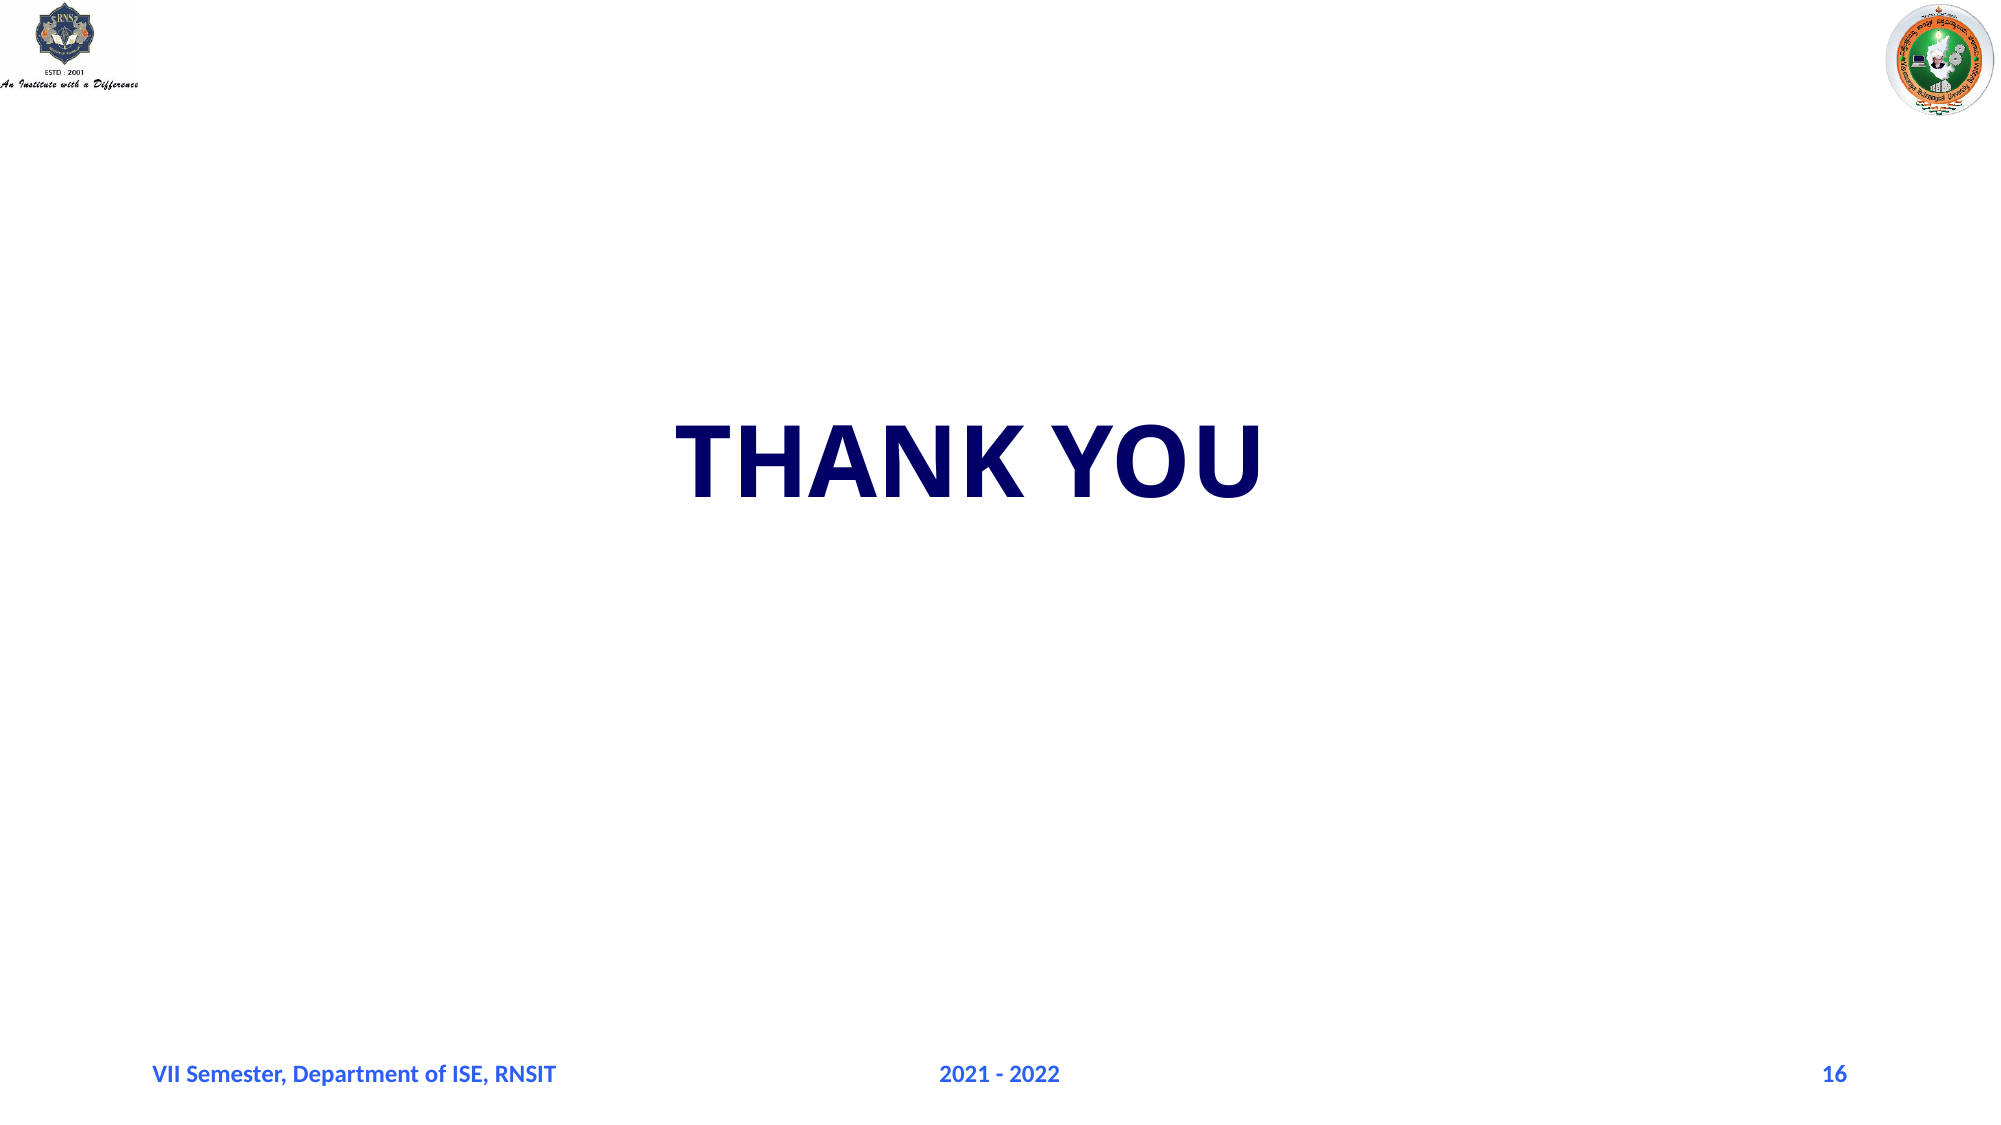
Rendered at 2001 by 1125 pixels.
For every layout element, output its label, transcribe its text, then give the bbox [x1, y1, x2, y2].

picture [0, 0, 138, 90]
slide_number 16 [1412, 1042, 1863, 1103]
slide_number VII Semester, Department of ISE, RNSIT [137, 1042, 662, 1103]
picture [1882, 2, 1997, 117]
title THANK YOU [432, 403, 1508, 528]
footer 2021 - 2022 [662, 1042, 1338, 1103]
